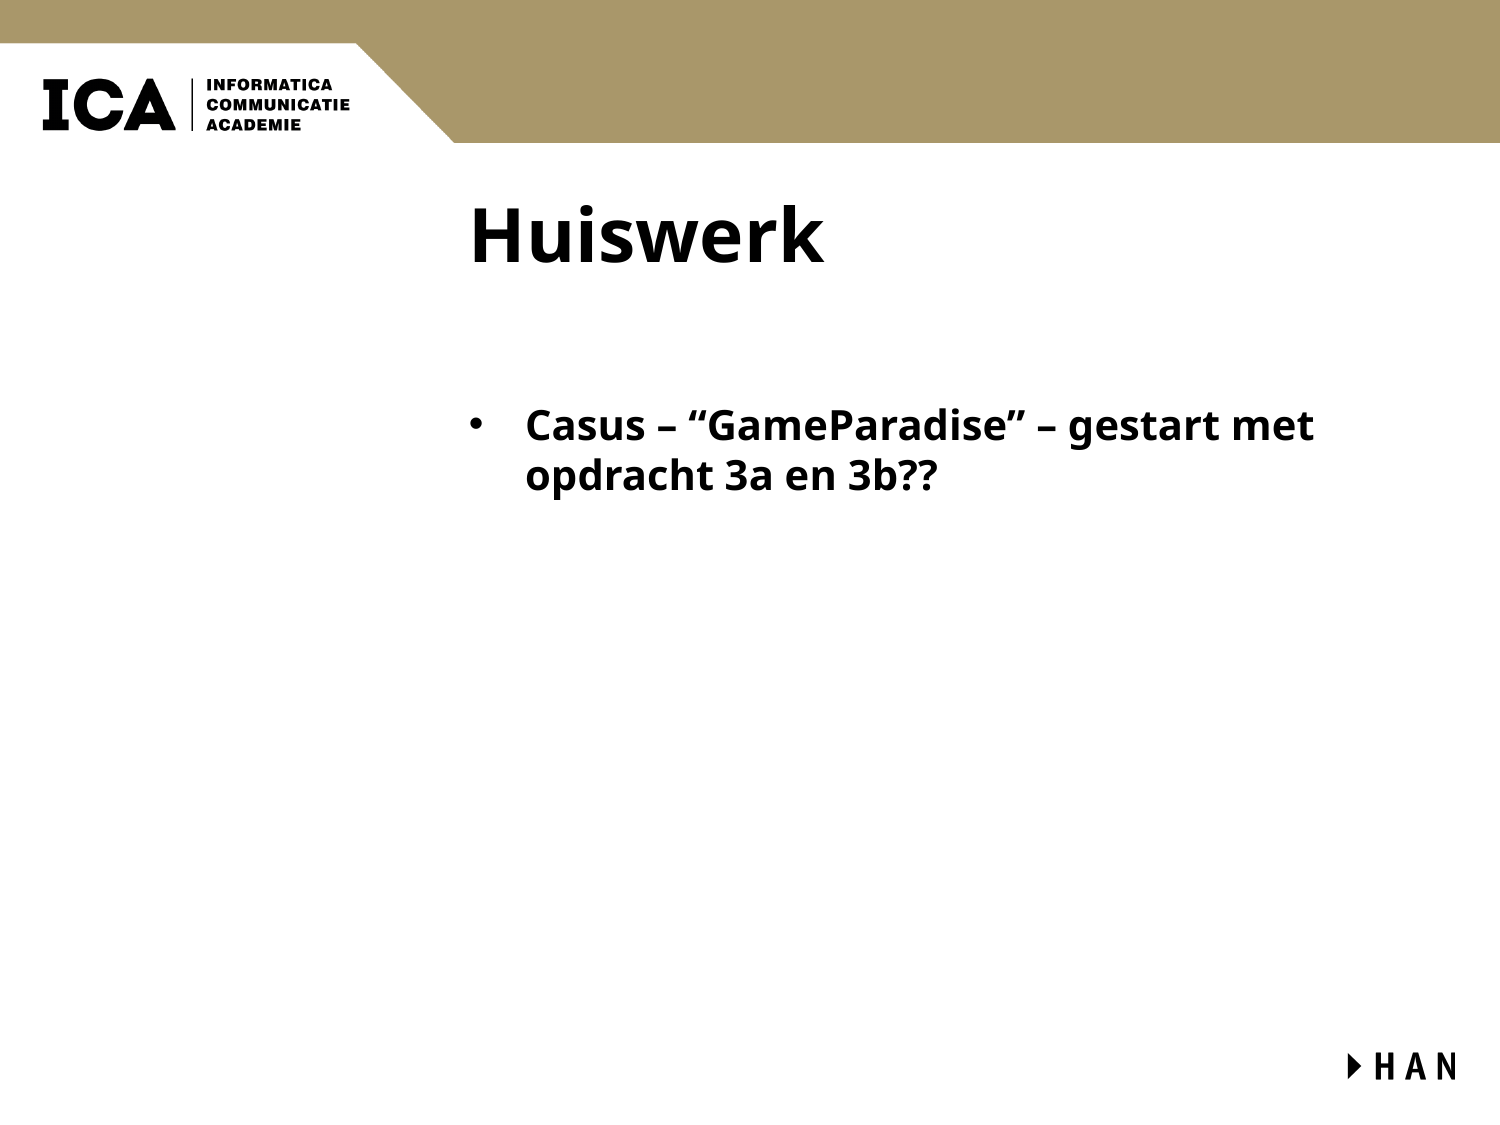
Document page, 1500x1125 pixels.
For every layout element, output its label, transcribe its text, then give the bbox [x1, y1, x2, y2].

title Huiswerk [453, 179, 1455, 287]
list Casus – “GameParadise” – gestart met opdracht 3a en 3b?? [453, 391, 1455, 1040]
